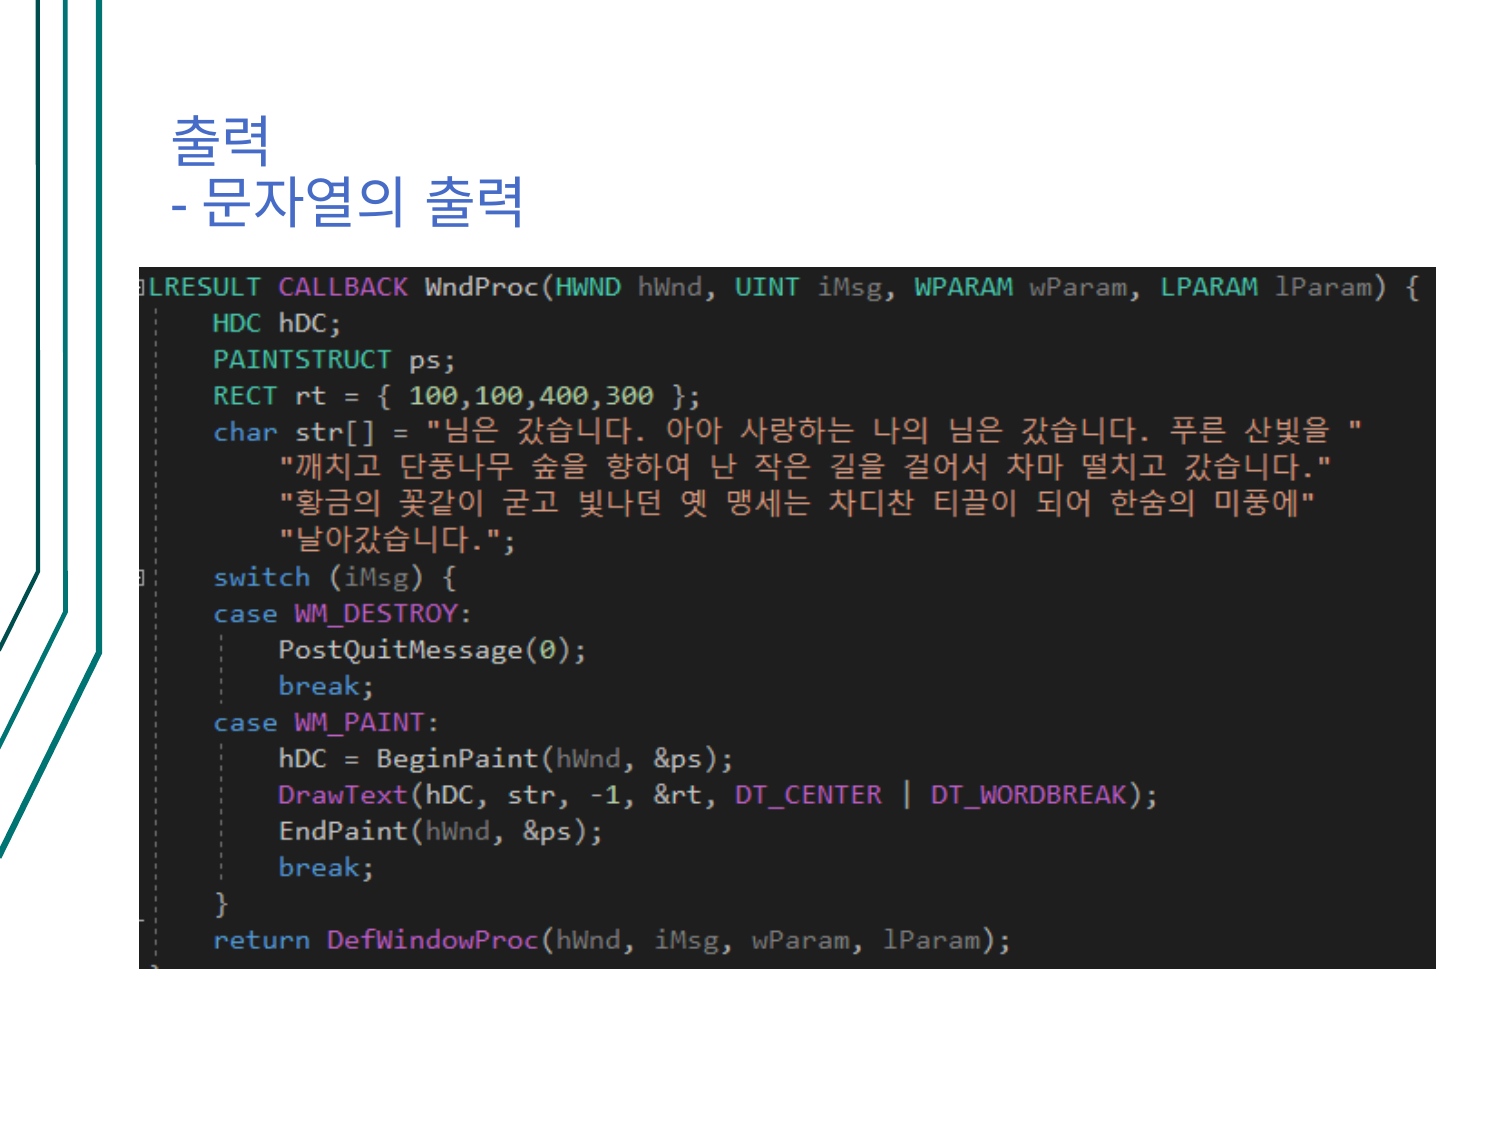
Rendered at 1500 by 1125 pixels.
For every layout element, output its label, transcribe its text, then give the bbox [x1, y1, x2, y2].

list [139, 266, 1436, 970]
title 출력 -문자열의 출력 [150, 45, 1425, 246]
